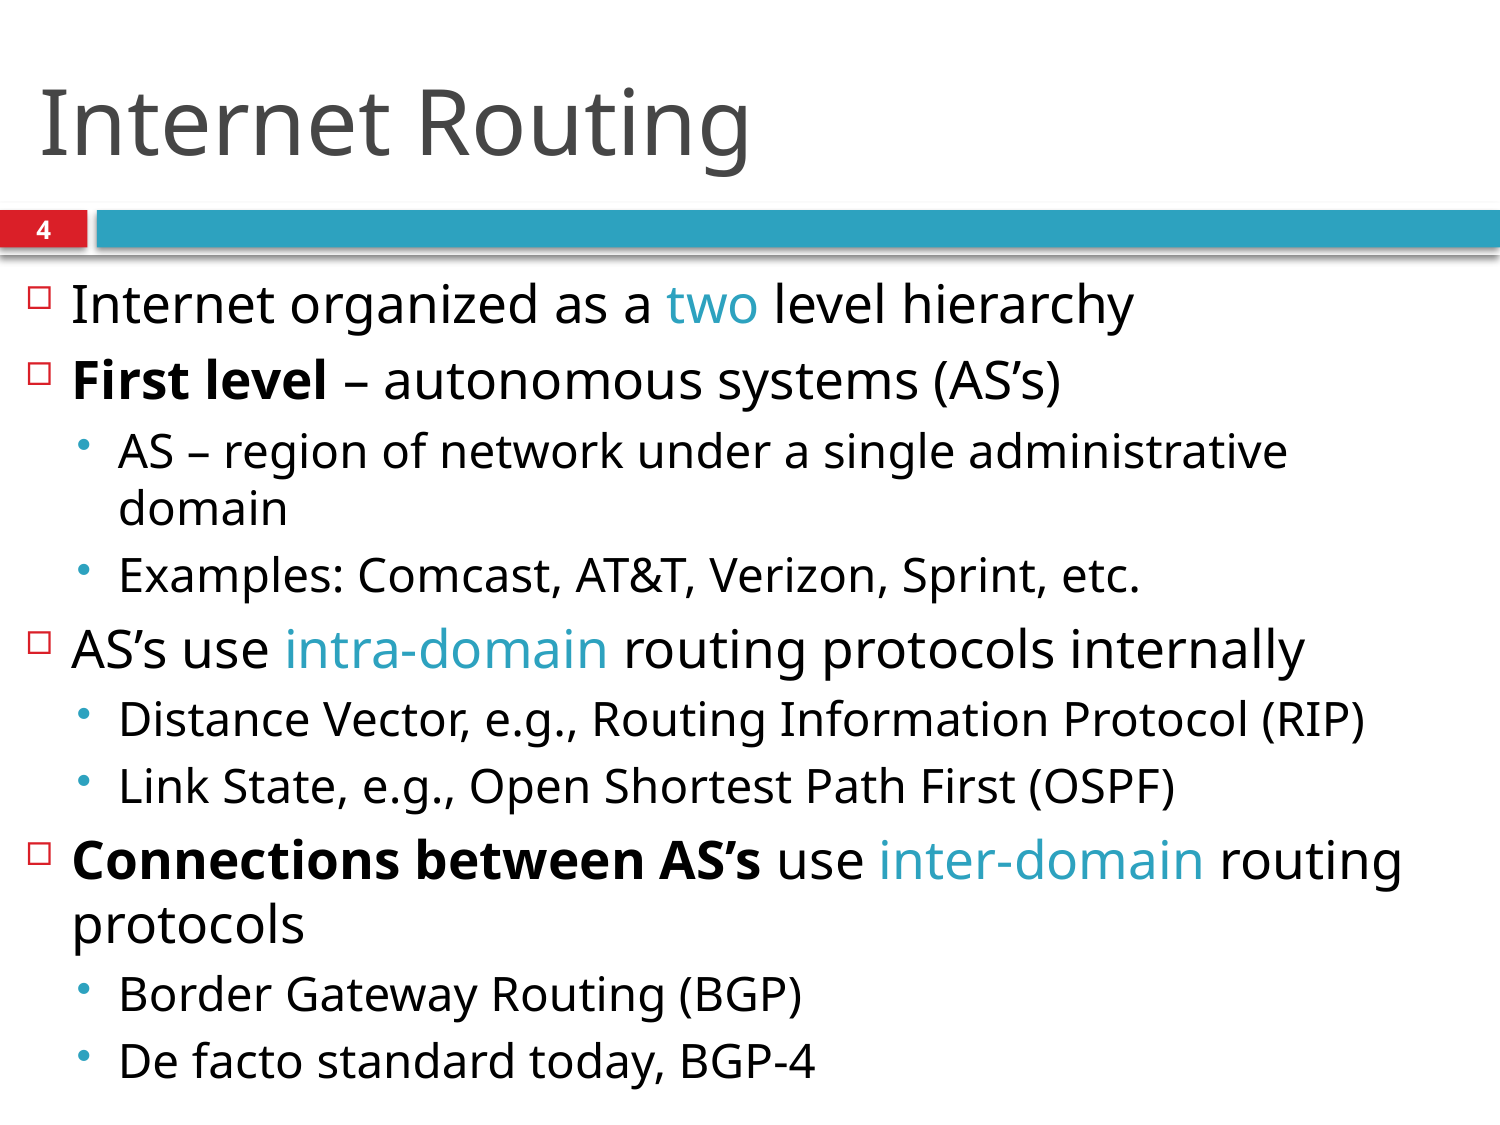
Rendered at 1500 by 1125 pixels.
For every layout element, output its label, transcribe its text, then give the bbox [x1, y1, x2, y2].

list Internet organized as a two level hierarchy First level – autonomous systems (AS’s) AS – region of network under a single administrative domain Examples: Comcast, AT&T, Verizon, Sprint, etc. AS’s use intra-domain routing protocols internally Distance Vector, e.g., Routing Information Protocol (RIP) Link State, e.g., Open Shortest Path First (OSPF) Connections between AS’s use inter-domain routing protocols Border Gateway Routing (BGP) De facto standard today, BGP-4 [10, 262, 1486, 1100]
title Internet Routing [24, 37, 1475, 200]
slide_number 4 [0, 206, 88, 257]
